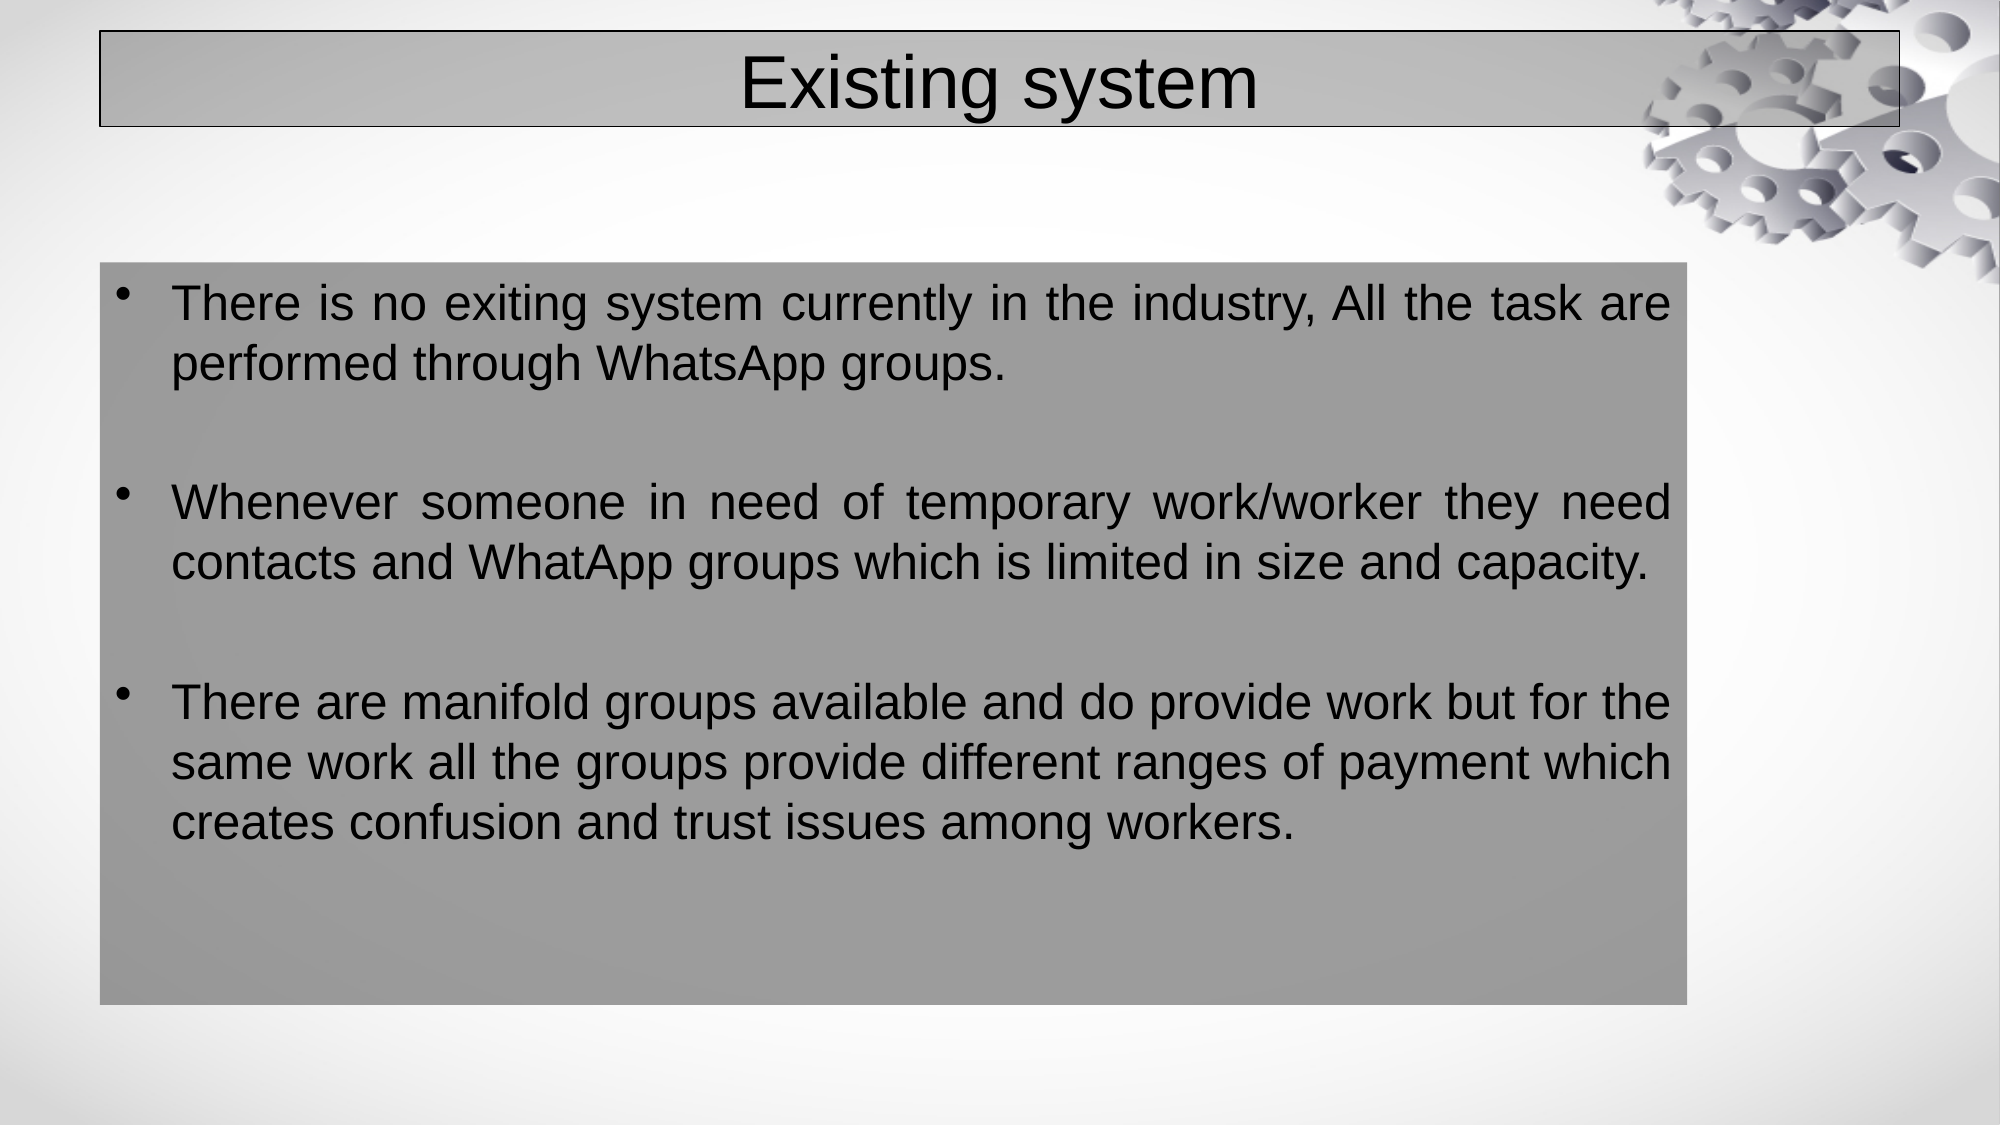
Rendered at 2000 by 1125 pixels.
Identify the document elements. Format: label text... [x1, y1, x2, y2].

list There is no exiting system currently in the industry, All the task are performed through WhatsApp groups. Whenever someone in need of temporary work/worker they need contacts and WhatApp groups which is limited in size and capacity. There are manifold groups available and do provide work but for the same work all the groups provide different ranges of payment which creates confusion and trust issues among workers. [99, 262, 1688, 1006]
picture [0, 0, 2000, 1125]
title Existing system [99, 30, 1900, 127]
